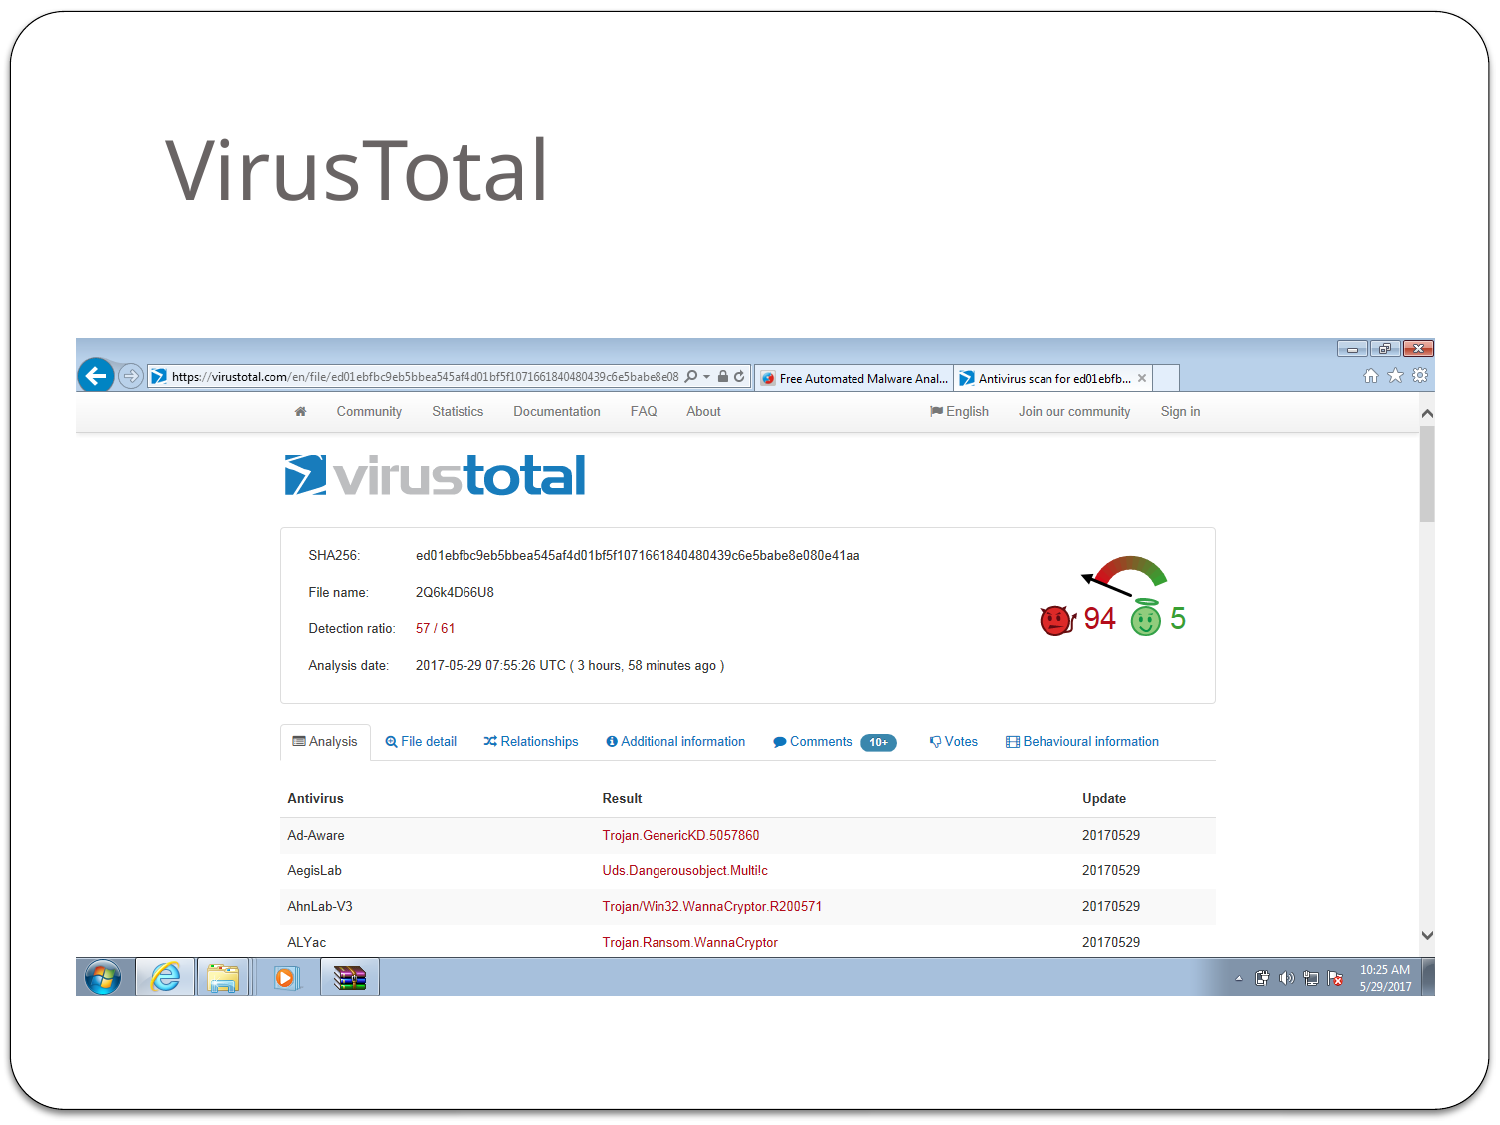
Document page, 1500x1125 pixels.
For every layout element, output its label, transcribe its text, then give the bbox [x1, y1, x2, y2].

title VirusTotal [149, 44, 1426, 233]
picture [76, 337, 1436, 997]
